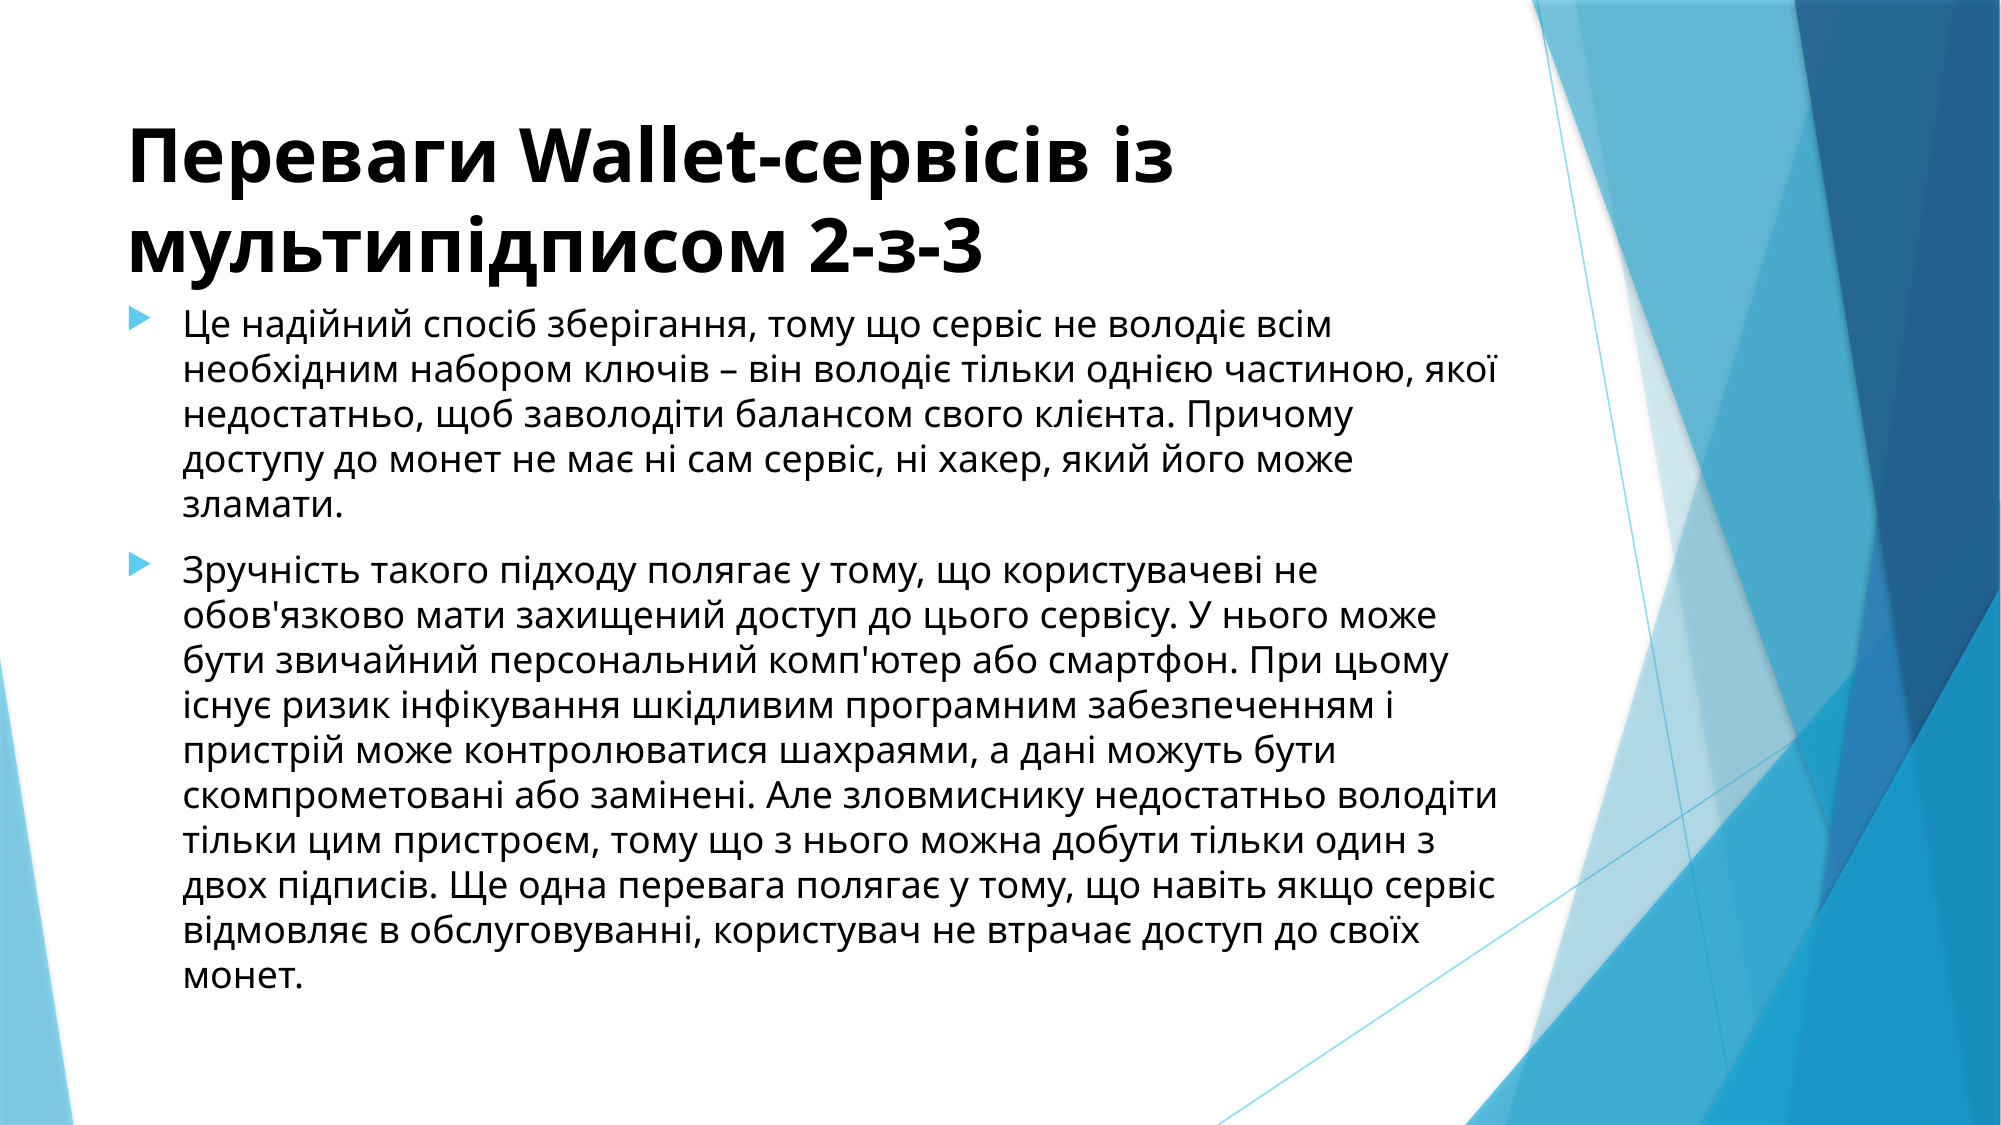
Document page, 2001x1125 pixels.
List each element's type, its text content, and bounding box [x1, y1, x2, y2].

list Це надійний спосіб зберігання, тому що сервіс не володіє всім необхідним набором ключів – він володіє тільки однією частиною, якої недостатньо, щоб заволодіти балансом свого клієнта. Причому доступу до монет не має ні сам сервіс, ні хакер, який його може зламати. Зручність такого підходу полягає у тому, що користувачеві не обов'язково мати захищений доступ до цього сервісу. У нього може бути звичайний персональний комп'ютер або смартфон. При цьому існує ризик інфікування шкідливим програмним забезпеченням і пристрій може контролюватися шахраями, а дані можуть бути скомпрометовані або замінені. Але зловмиснику недостатньо володіти тільки цим пристроєм, тому що з нього можна добути тільки один з двох підписів. Ще одна перевага полягає у тому, що навіть якщо сервіс відмовляє в обслуговуванні, користувач не втрачає доступ до своїх монет. [111, 292, 1522, 992]
title Переваги Wallet-сервісів із мультипідписом 2-з-3 [111, 99, 1522, 292]
